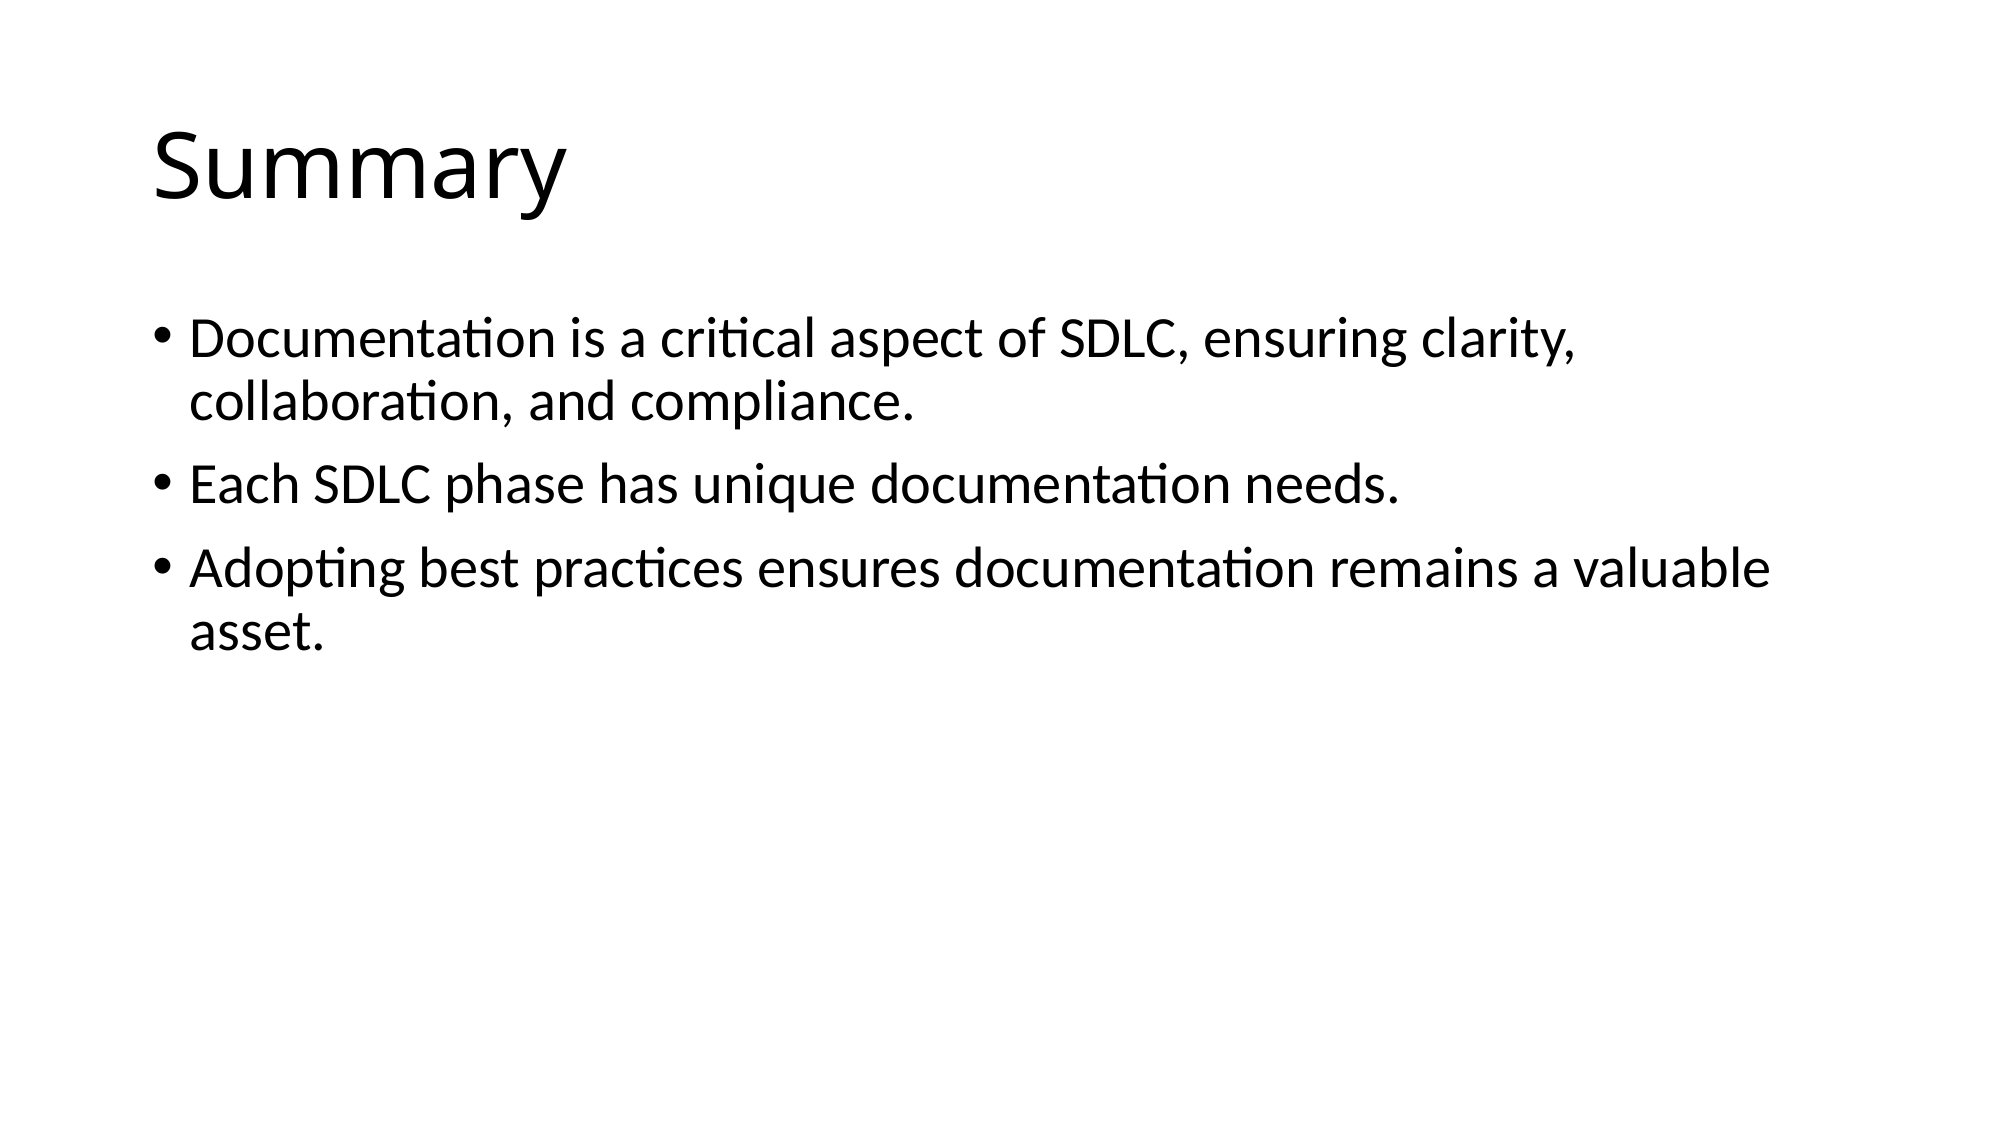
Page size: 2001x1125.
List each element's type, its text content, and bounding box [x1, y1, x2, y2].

list Documentation is a critical aspect of SDLC, ensuring clarity, collaboration, and compliance. Each SDLC phase has unique documentation needs. Adopting best practices ensures documentation remains a valuable asset. [137, 299, 1863, 1014]
title Summary [137, 59, 1863, 278]
